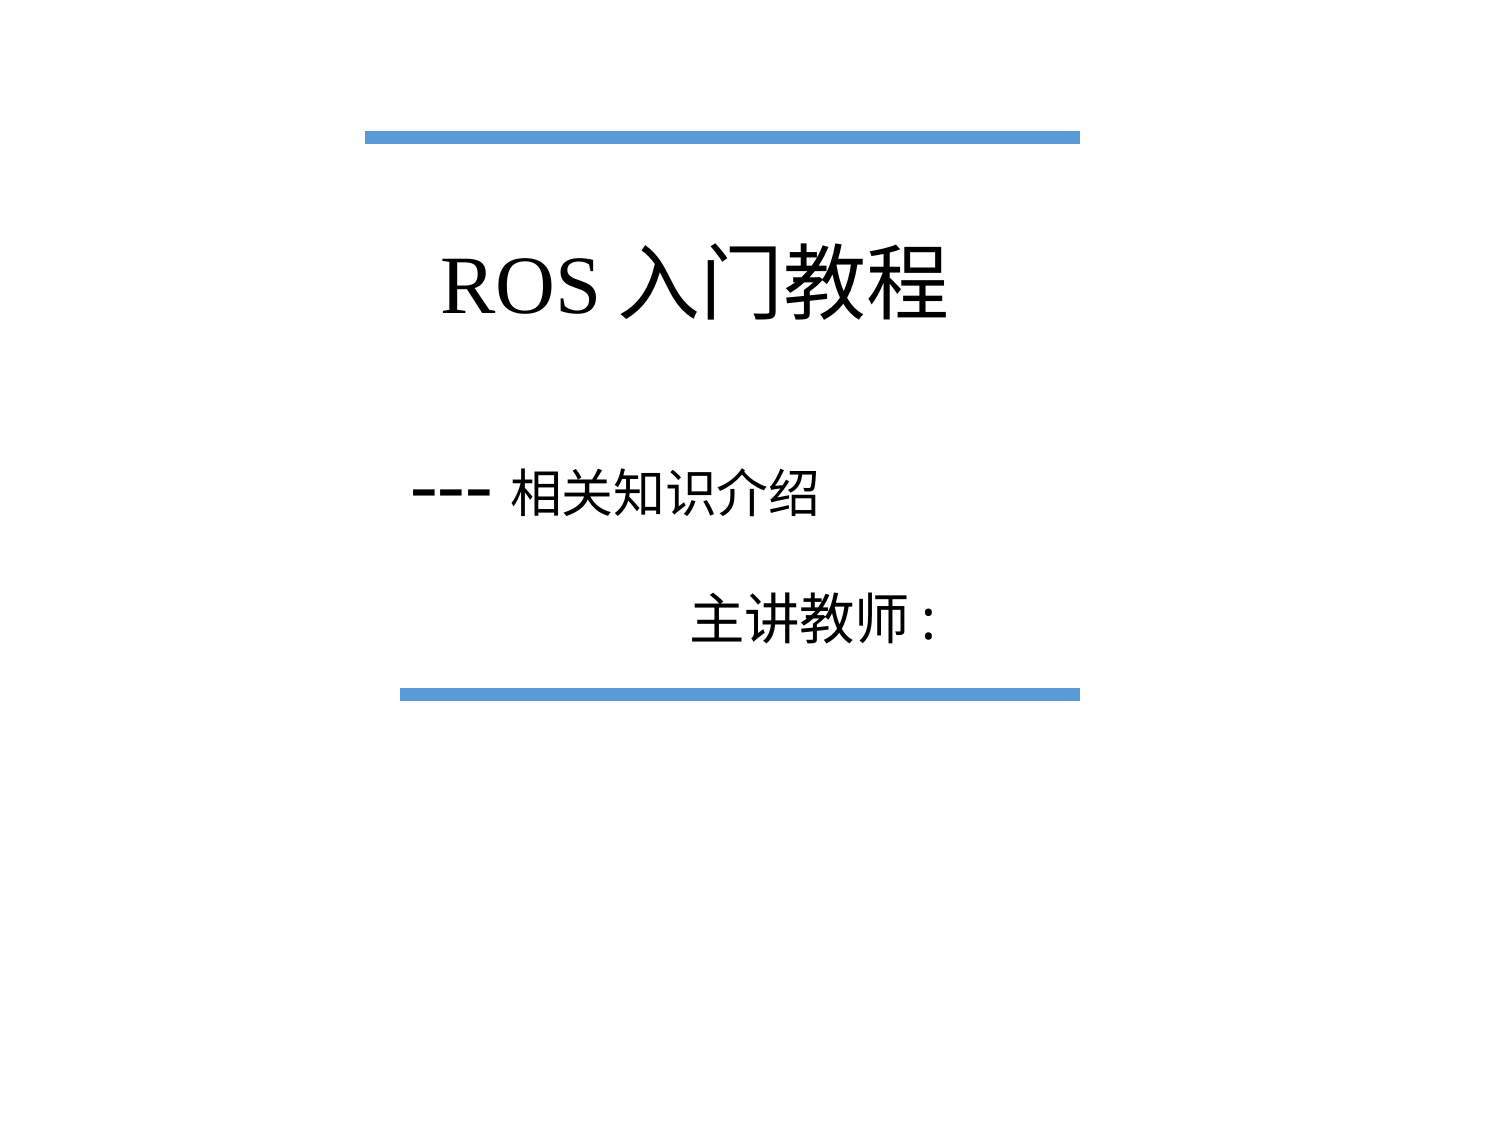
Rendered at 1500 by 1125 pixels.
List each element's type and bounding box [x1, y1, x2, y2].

text_box [365, 137, 1080, 695]
